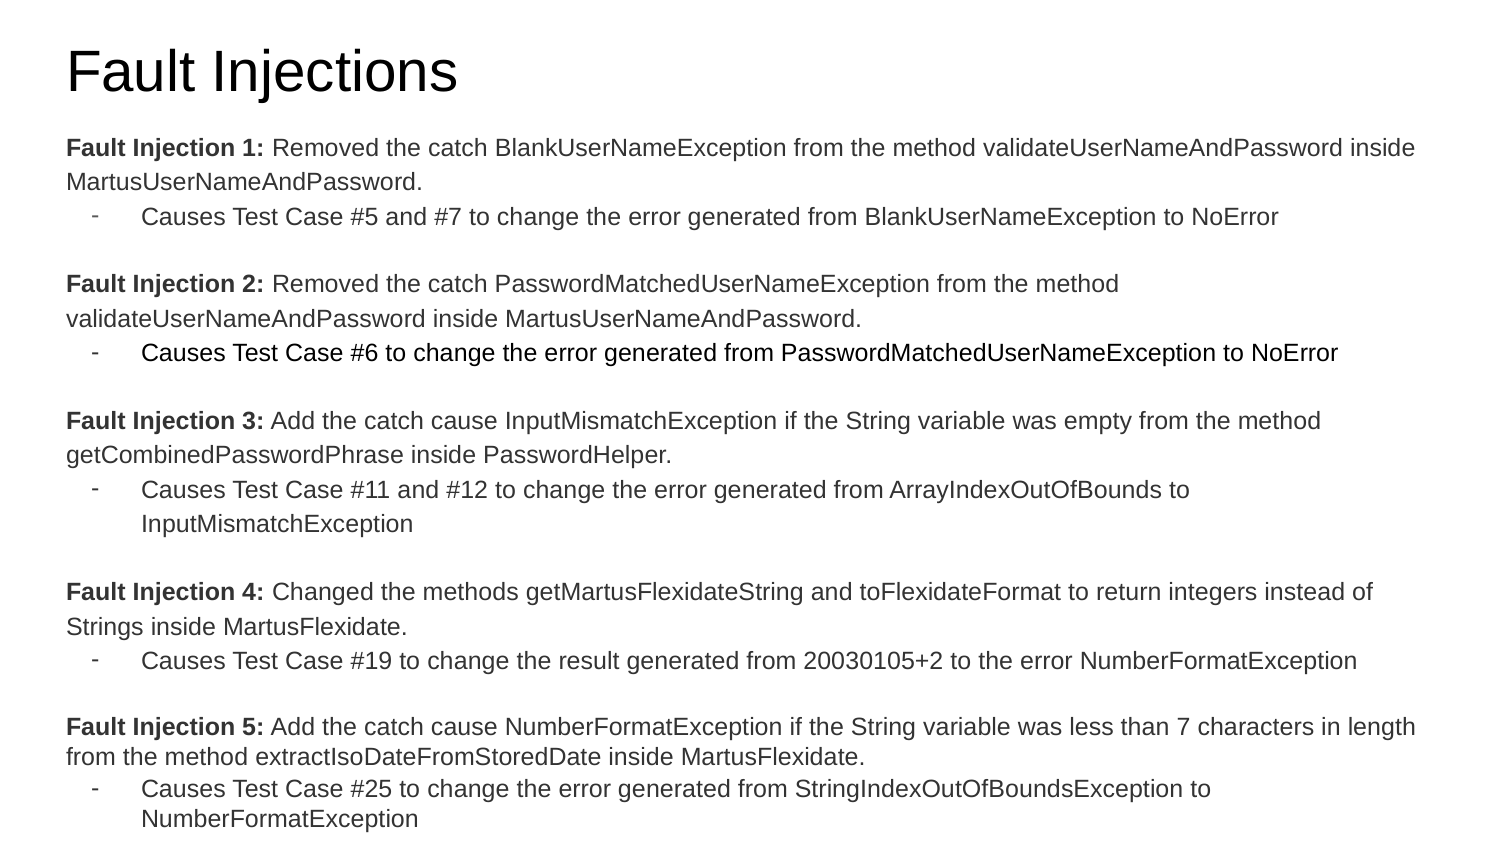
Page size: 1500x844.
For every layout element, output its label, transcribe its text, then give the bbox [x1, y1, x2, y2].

list Fault Injection 1: Removed the catch BlankUserNameException from the method validateUserNameAndPassword inside MartusUserNameAndPassword. Causes Test Case #5 and #7 to change the error generated from BlankUserNameException to NoError Fault Injection 2: Removed the catch PasswordMatchedUserNameException from the method validateUserNameAndPassword inside MartusUserNameAndPassword. Causes Test Case #6 to change the error generated from PasswordMatchedUserNameException to NoError Fault Injection 3: Add the catch cause InputMismatchException if the String variable was empty from the method getCombinedPasswordPhrase inside PasswordHelper. Causes Test Case #11 and #12 to change the error generated from ArrayIndexOutOfBounds to InputMismatchException Fault Injection 4: Changed the methods getMartusFlexidateString and toFlexidateFormat to return integers instead of Strings inside MartusFlexidate. Causes Test Case #19 to change the result generated from 20030105+2 to the error NumberFormatException Fault Injection 5: Add the catch cause NumberFormatException if the String variable was less than 7 characters in length from the method extractIsoDateFromStoredDate inside MartusFlexidate. Causes Test Case #25 to change the error generated from StringIndexOutOfBoundsException to NumberFormatException [51, 111, 1449, 673]
title Fault Injections [51, 17, 1449, 111]
